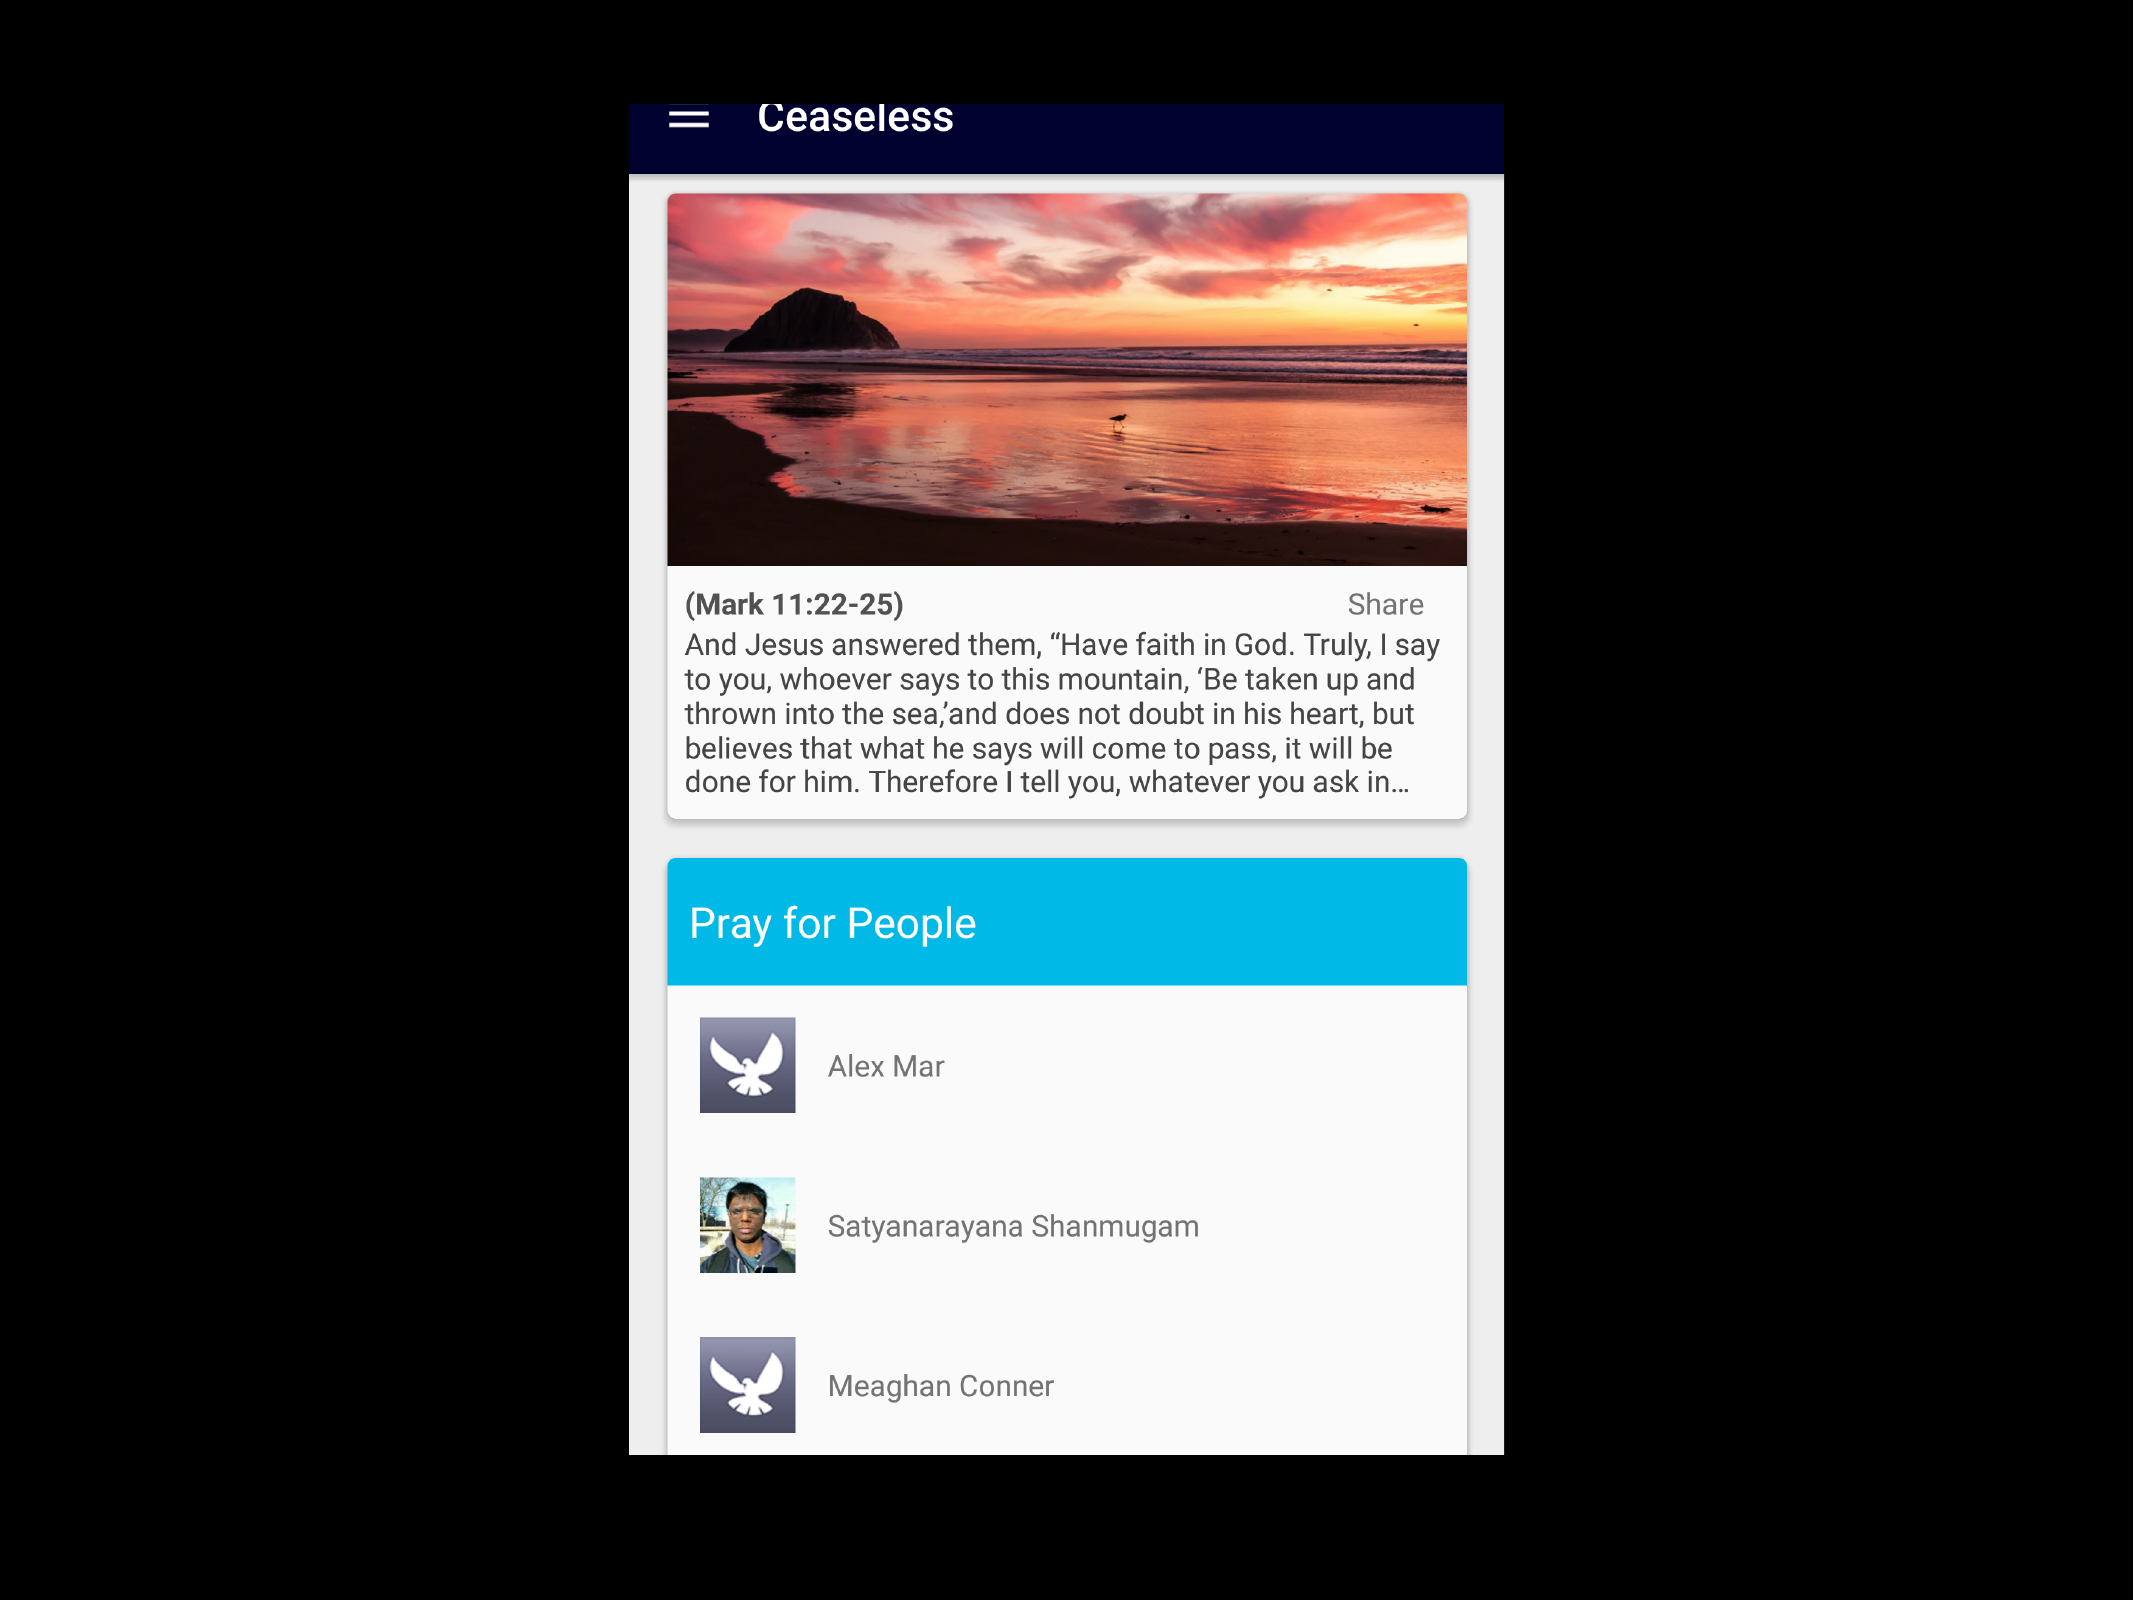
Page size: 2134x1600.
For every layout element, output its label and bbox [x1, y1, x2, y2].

picture [628, 103, 1505, 1455]
